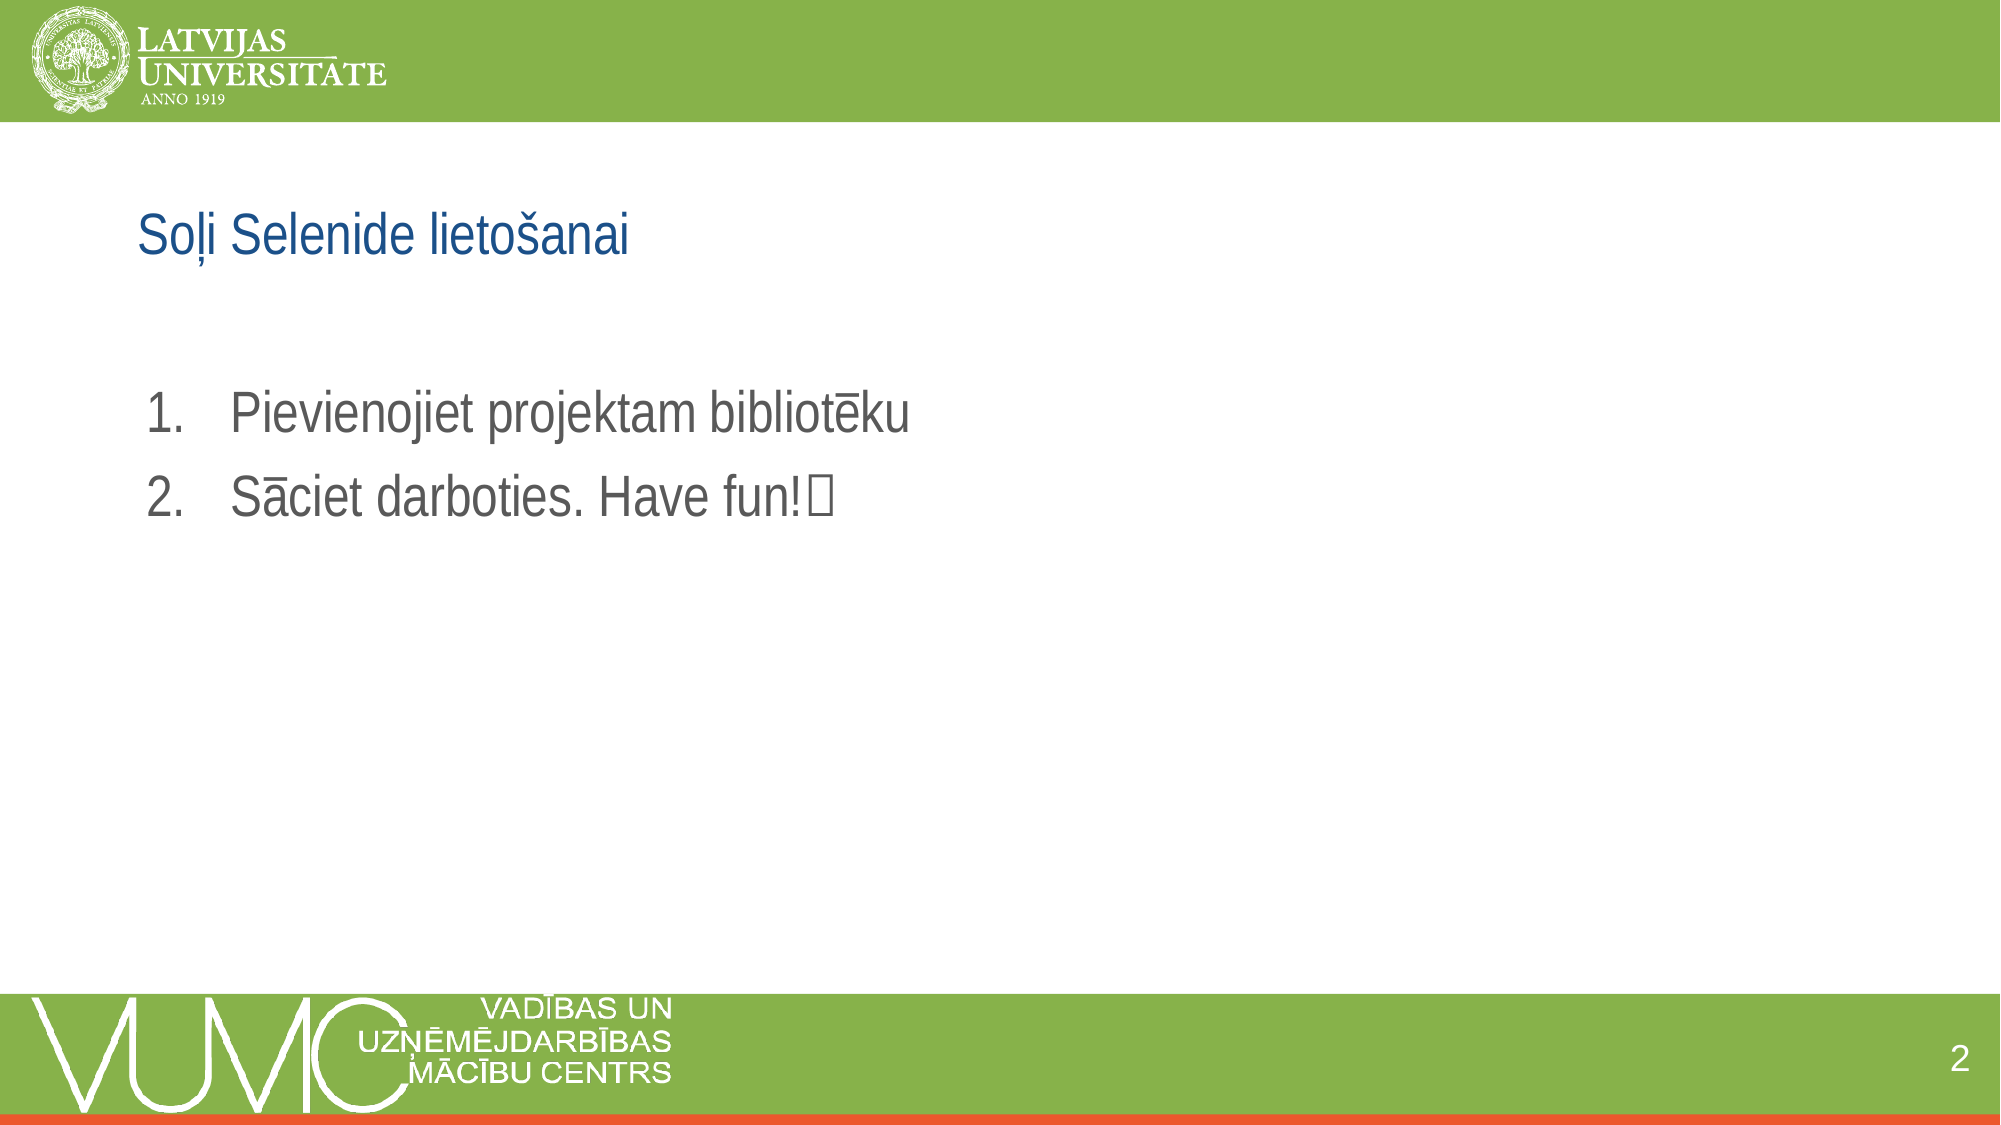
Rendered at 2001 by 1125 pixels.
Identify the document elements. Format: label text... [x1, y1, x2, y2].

title Soļi Selenide lietošanai [122, 126, 1848, 345]
list Pievienojiet projektam bibliotēku Sāciet darboties. Have fun! [122, 375, 1848, 922]
text_box 2 [1910, 1026, 2000, 1081]
picture [31, 993, 671, 1113]
